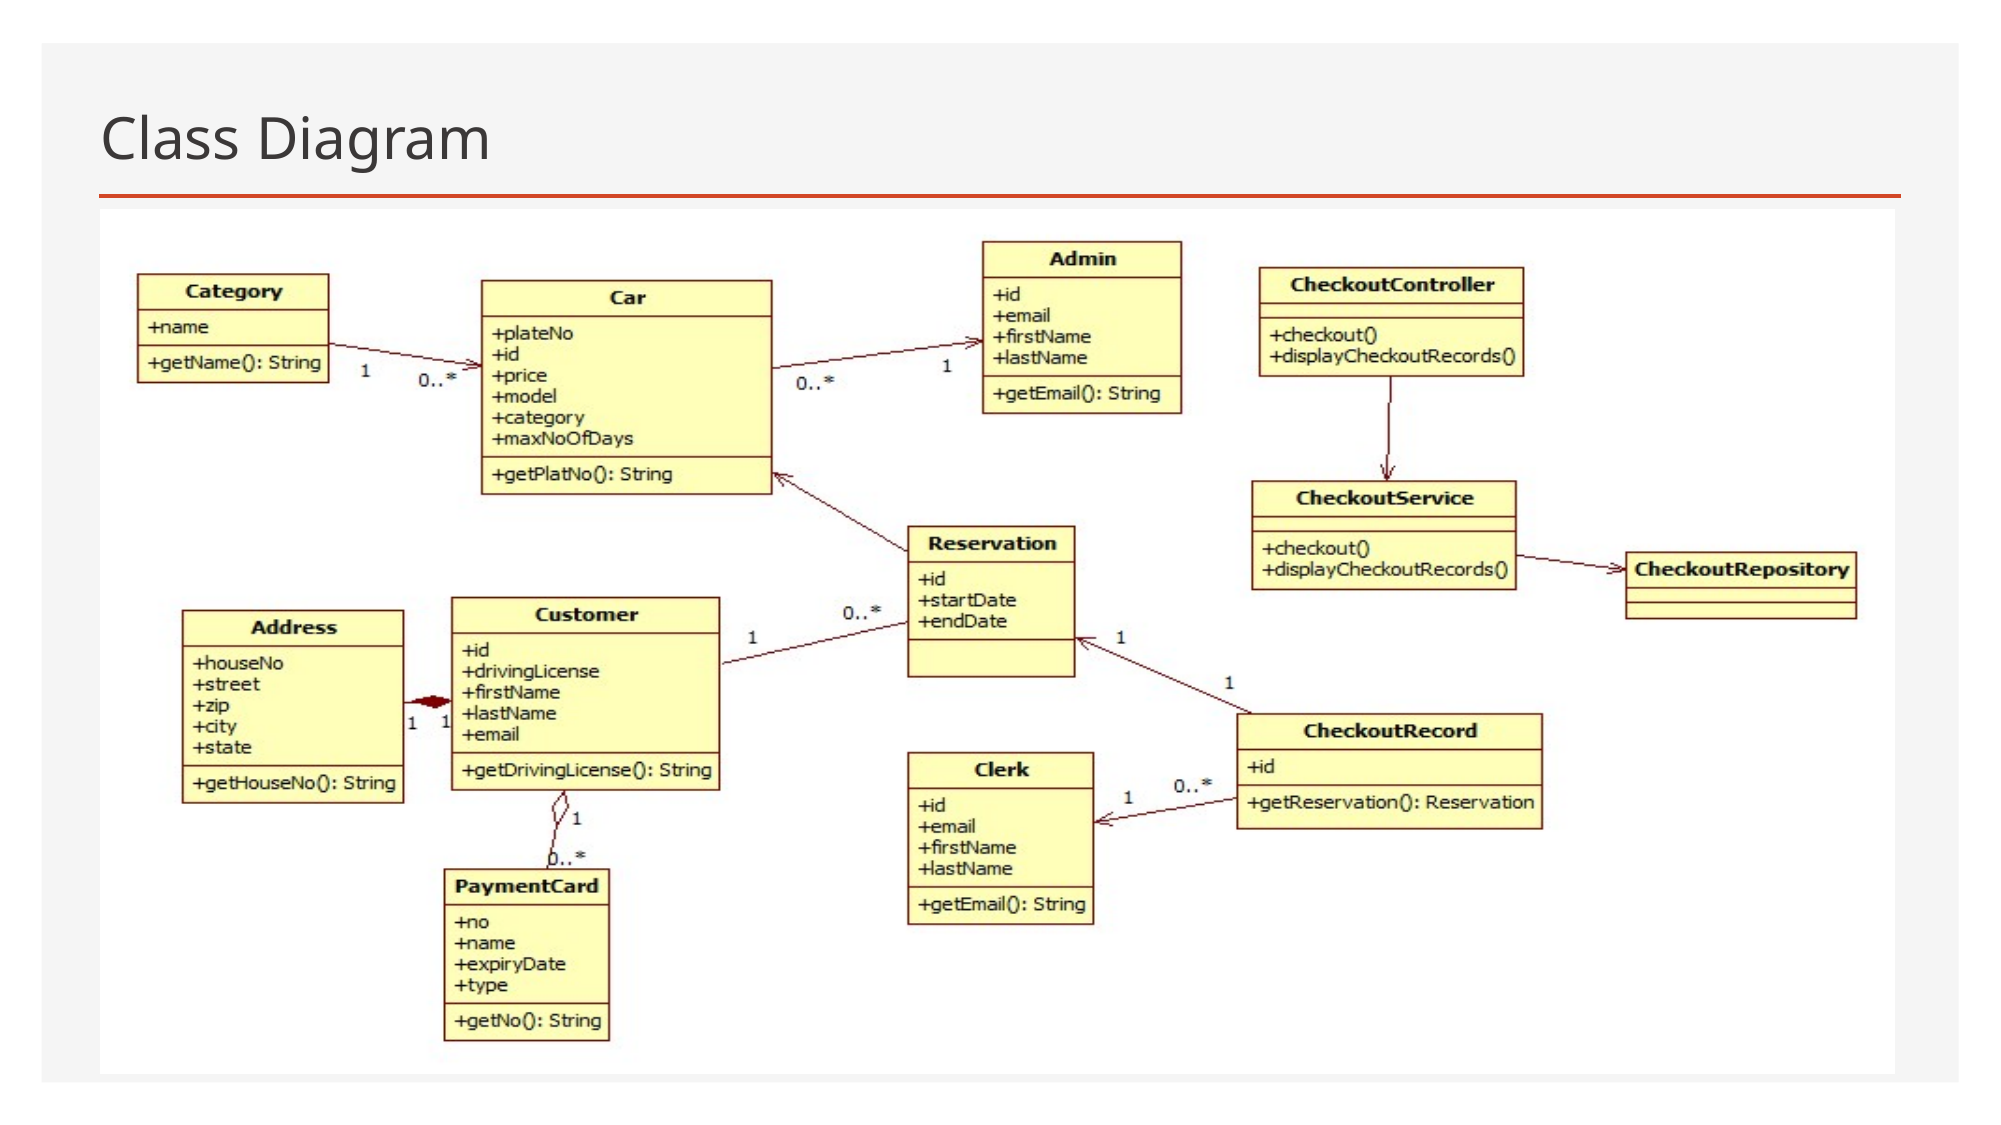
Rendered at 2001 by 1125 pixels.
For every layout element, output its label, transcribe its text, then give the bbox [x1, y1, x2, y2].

picture [100, 209, 1895, 1074]
title Class Diagram [85, 73, 1214, 179]
